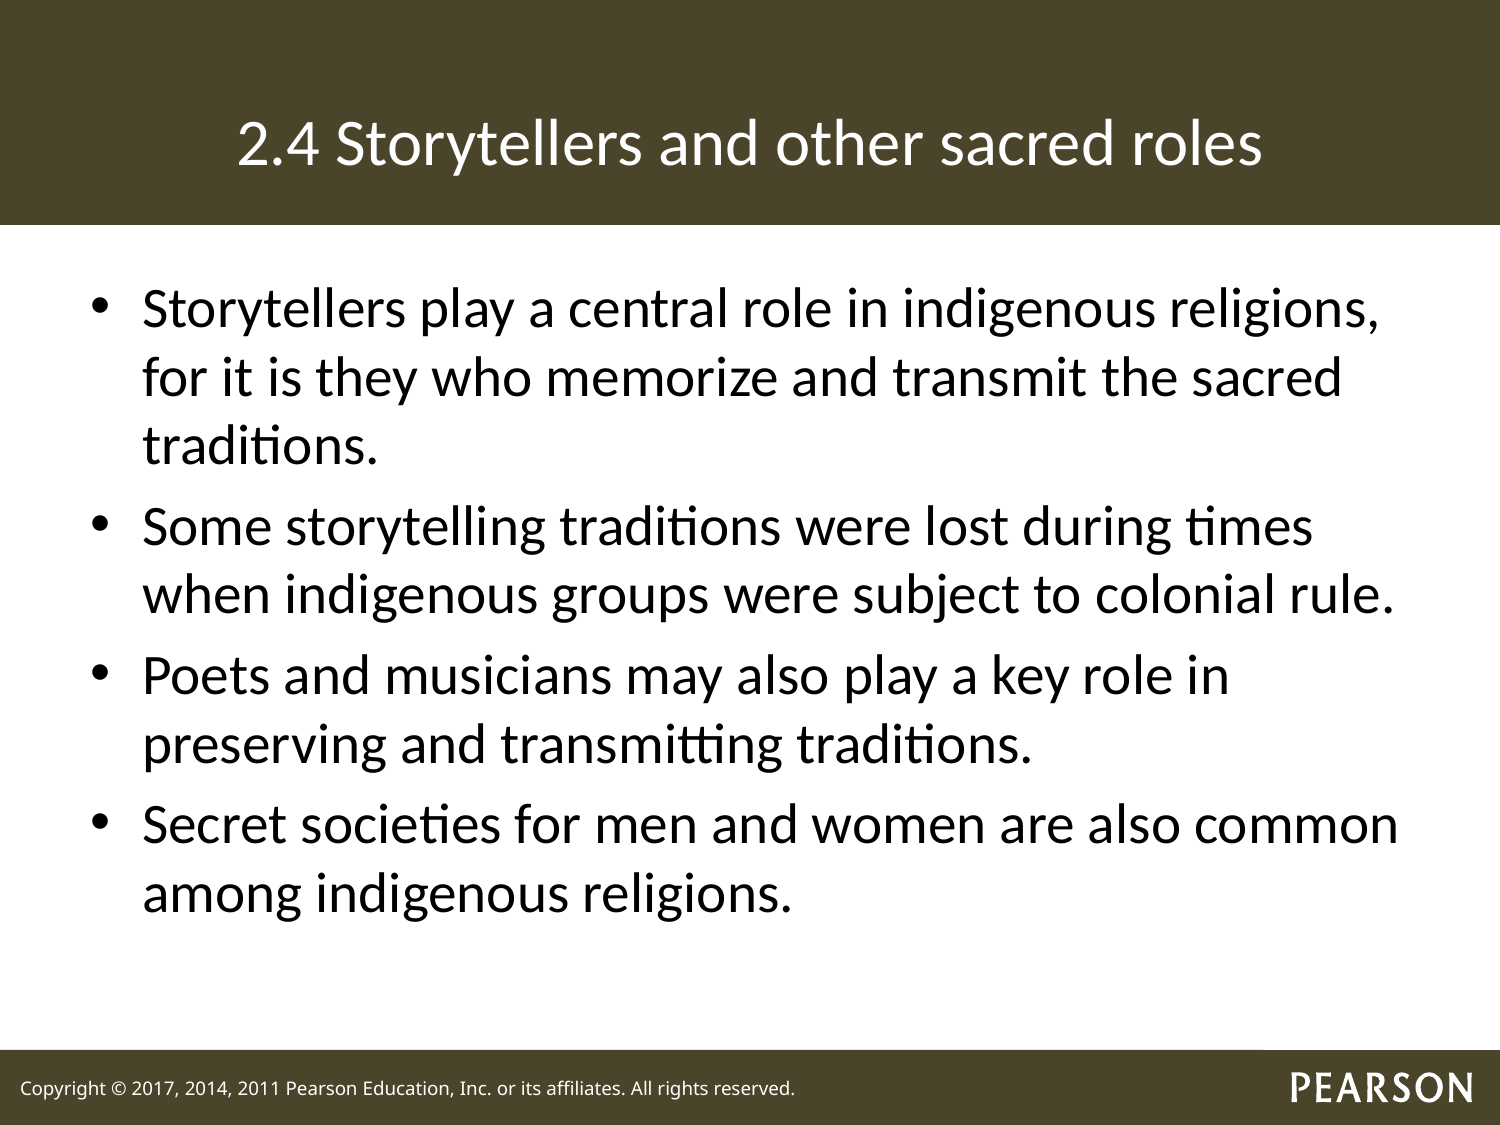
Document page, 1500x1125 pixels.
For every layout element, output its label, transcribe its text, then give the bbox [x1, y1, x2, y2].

list Storytellers play a central role in indigenous religions, for it is they who memorize and transmit the sacred traditions. Some storytelling traditions were lost during times when indigenous groups were subject to colonial rule. Poets and musicians may also play a key role in preserving and transmitting traditions. Secret societies for men and women are also common among indigenous religions. [75, 262, 1425, 1005]
title 2.4 Storytellers and other sacred roles [75, 45, 1425, 233]
